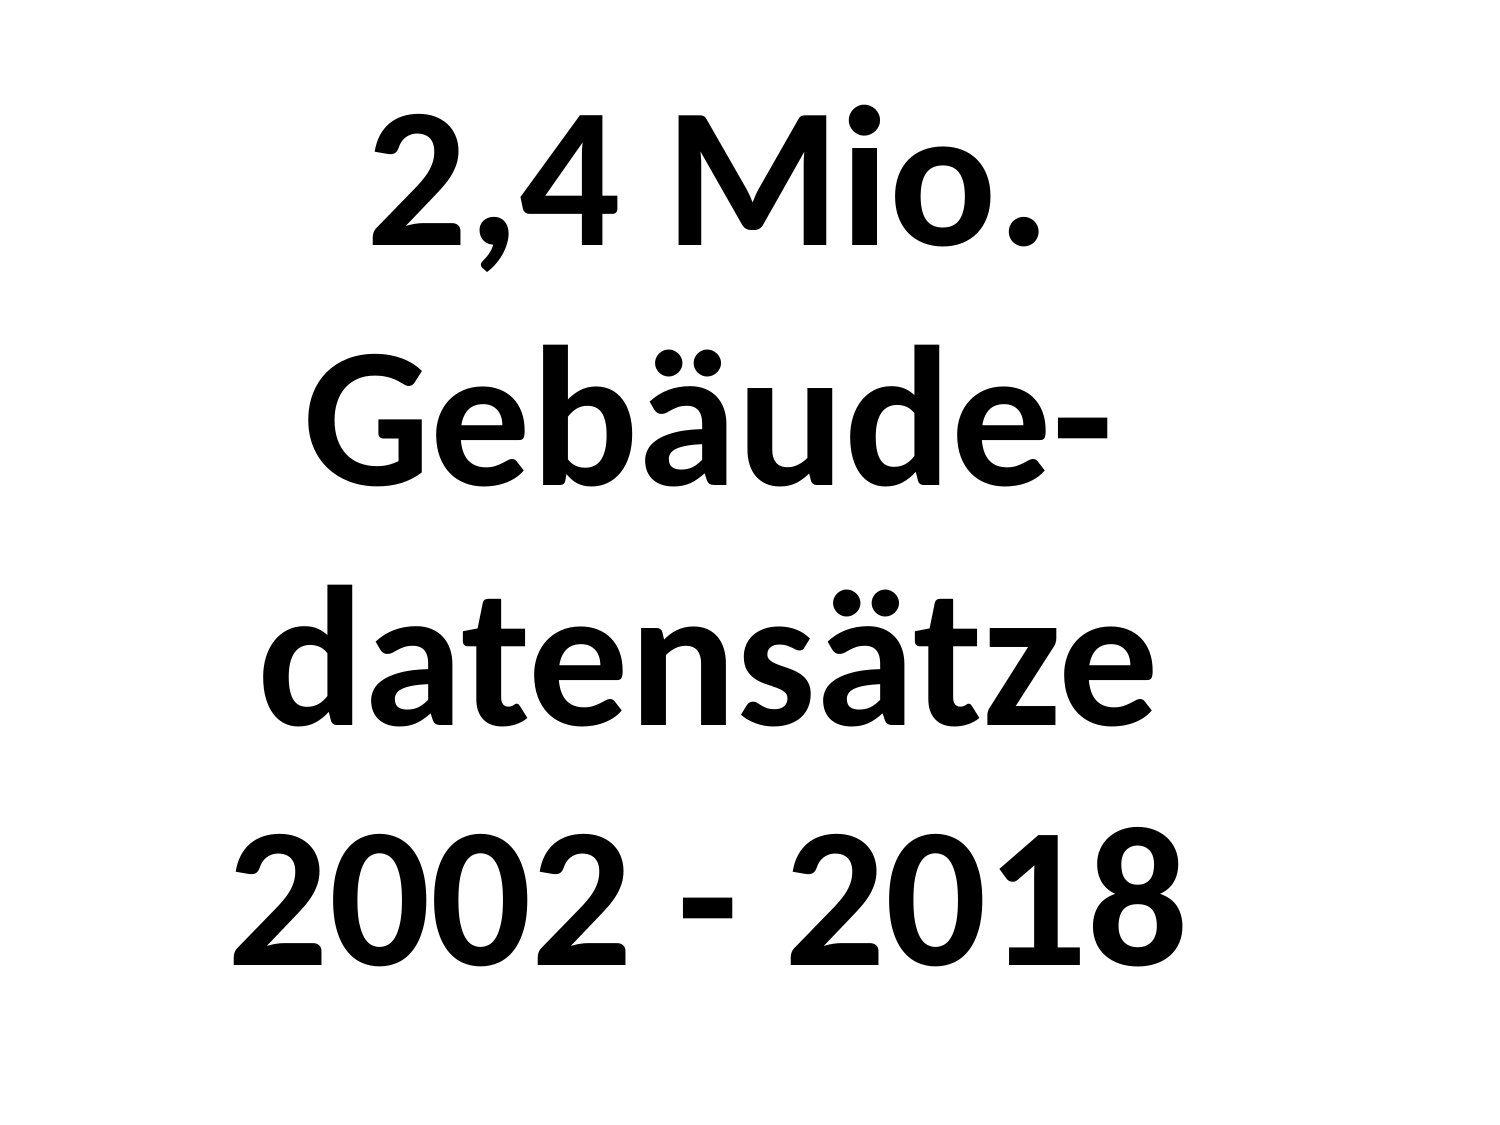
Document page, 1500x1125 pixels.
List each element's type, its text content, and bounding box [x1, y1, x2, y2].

text_box 2,4 Mio. Gebäude-datensätze 2002 - 2018 [148, 37, 1270, 1013]
